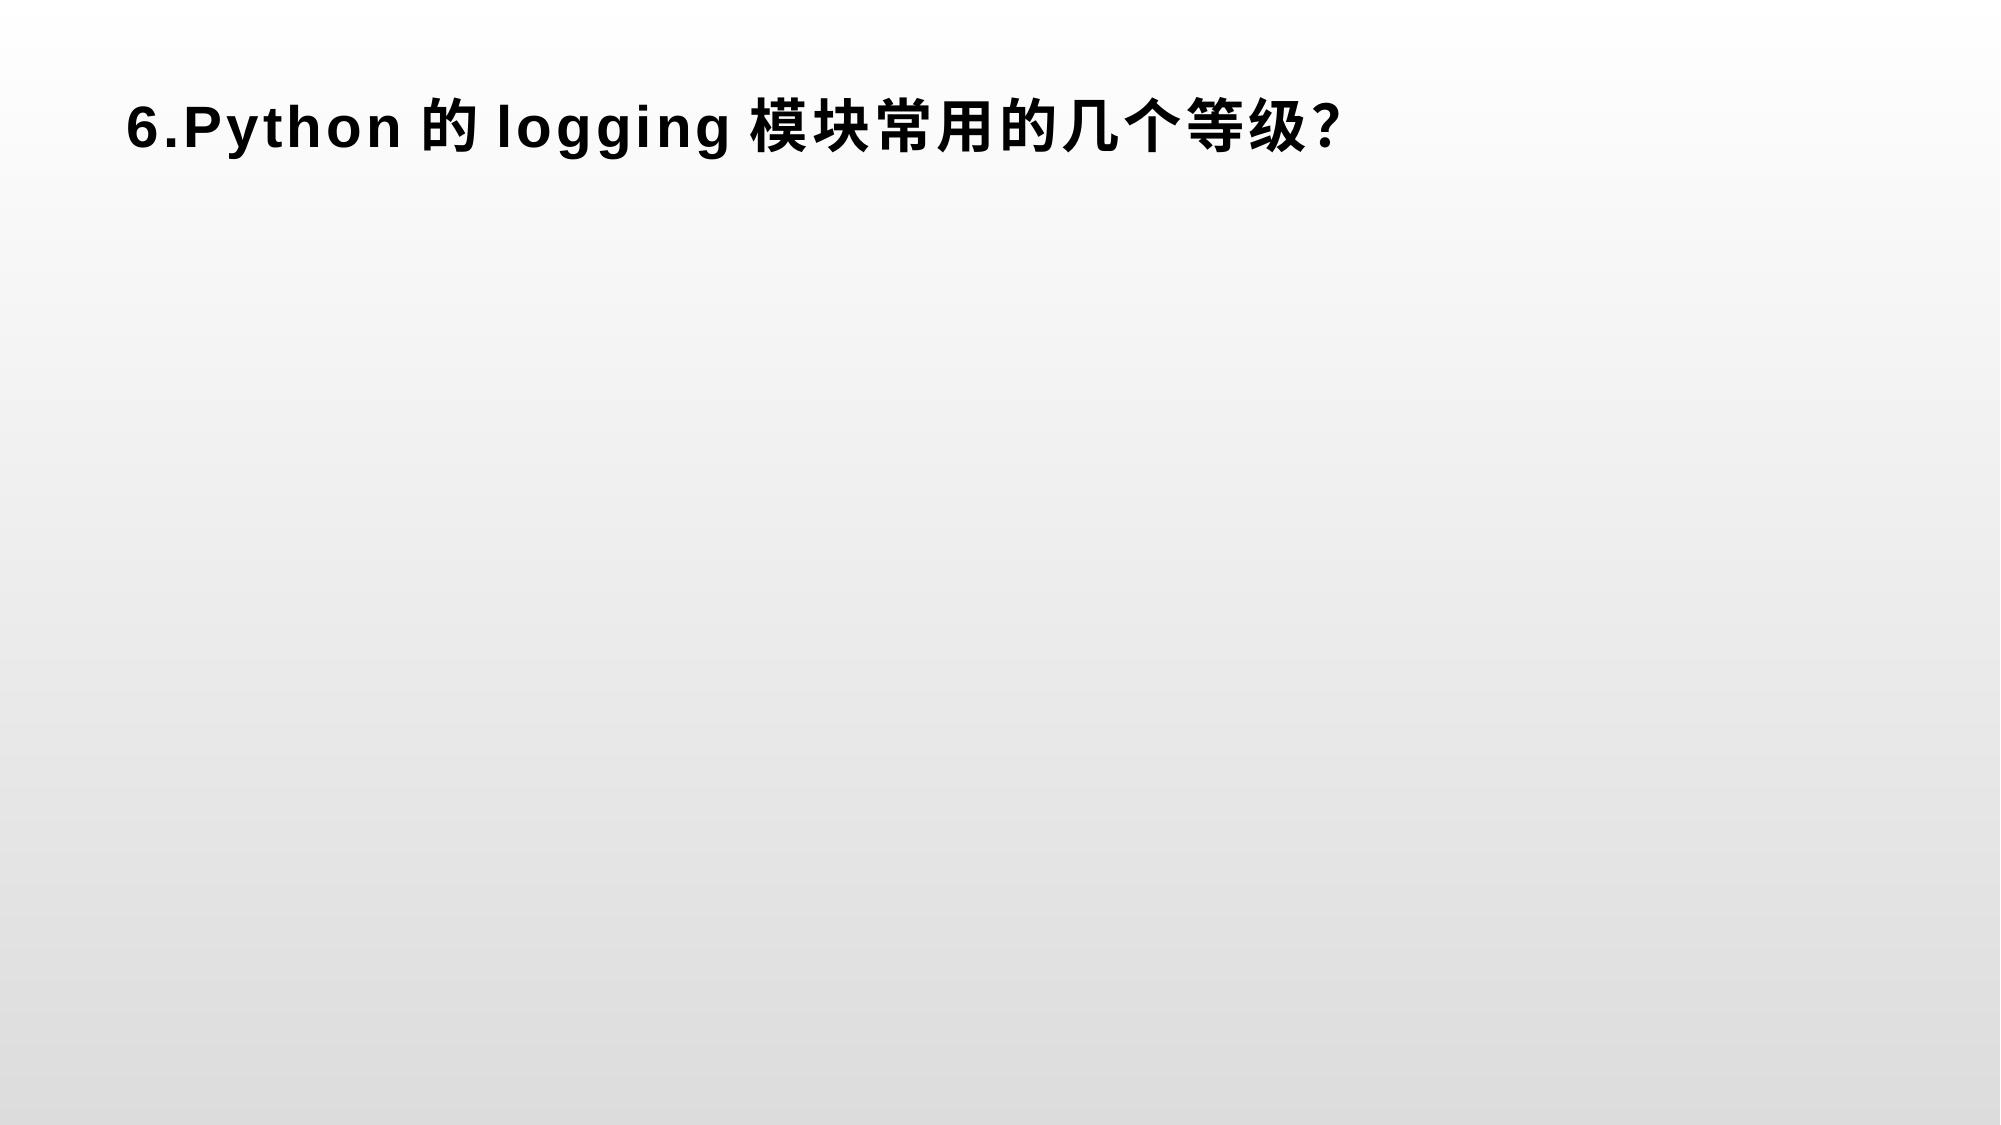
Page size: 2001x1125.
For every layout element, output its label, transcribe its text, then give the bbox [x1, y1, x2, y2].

title 6.Python的logging模块常用的几个等级？ [109, 70, 1891, 178]
